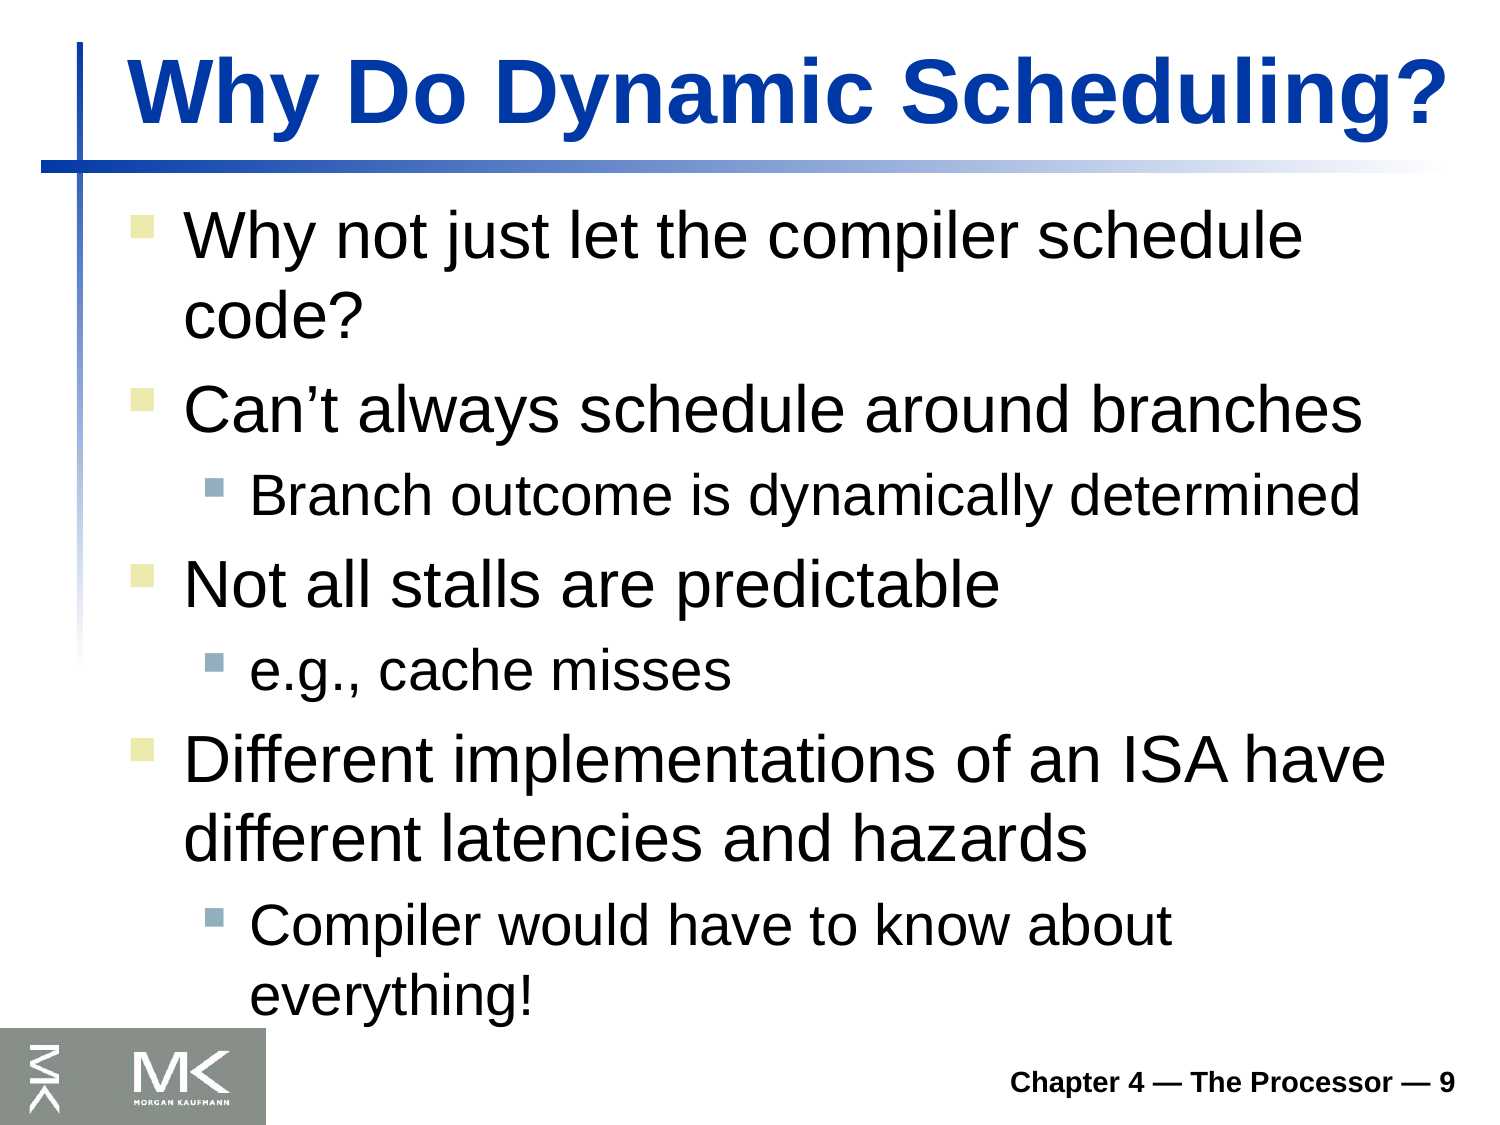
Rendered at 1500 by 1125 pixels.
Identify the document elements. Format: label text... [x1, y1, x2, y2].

title Why Do Dynamic Scheduling? [112, 23, 1468, 149]
footer Chapter 4 — The Processor — 9 [277, 1046, 1471, 1106]
list Why not just let the compiler schedule code? Can’t always schedule around branches Branch outcome is dynamically determined Not all stalls are predictable e.g., cache misses Different implementations of an ISA have different latencies and hazards Compiler would have to know about everything! [112, 184, 1469, 1024]
picture [0, 1028, 266, 1125]
